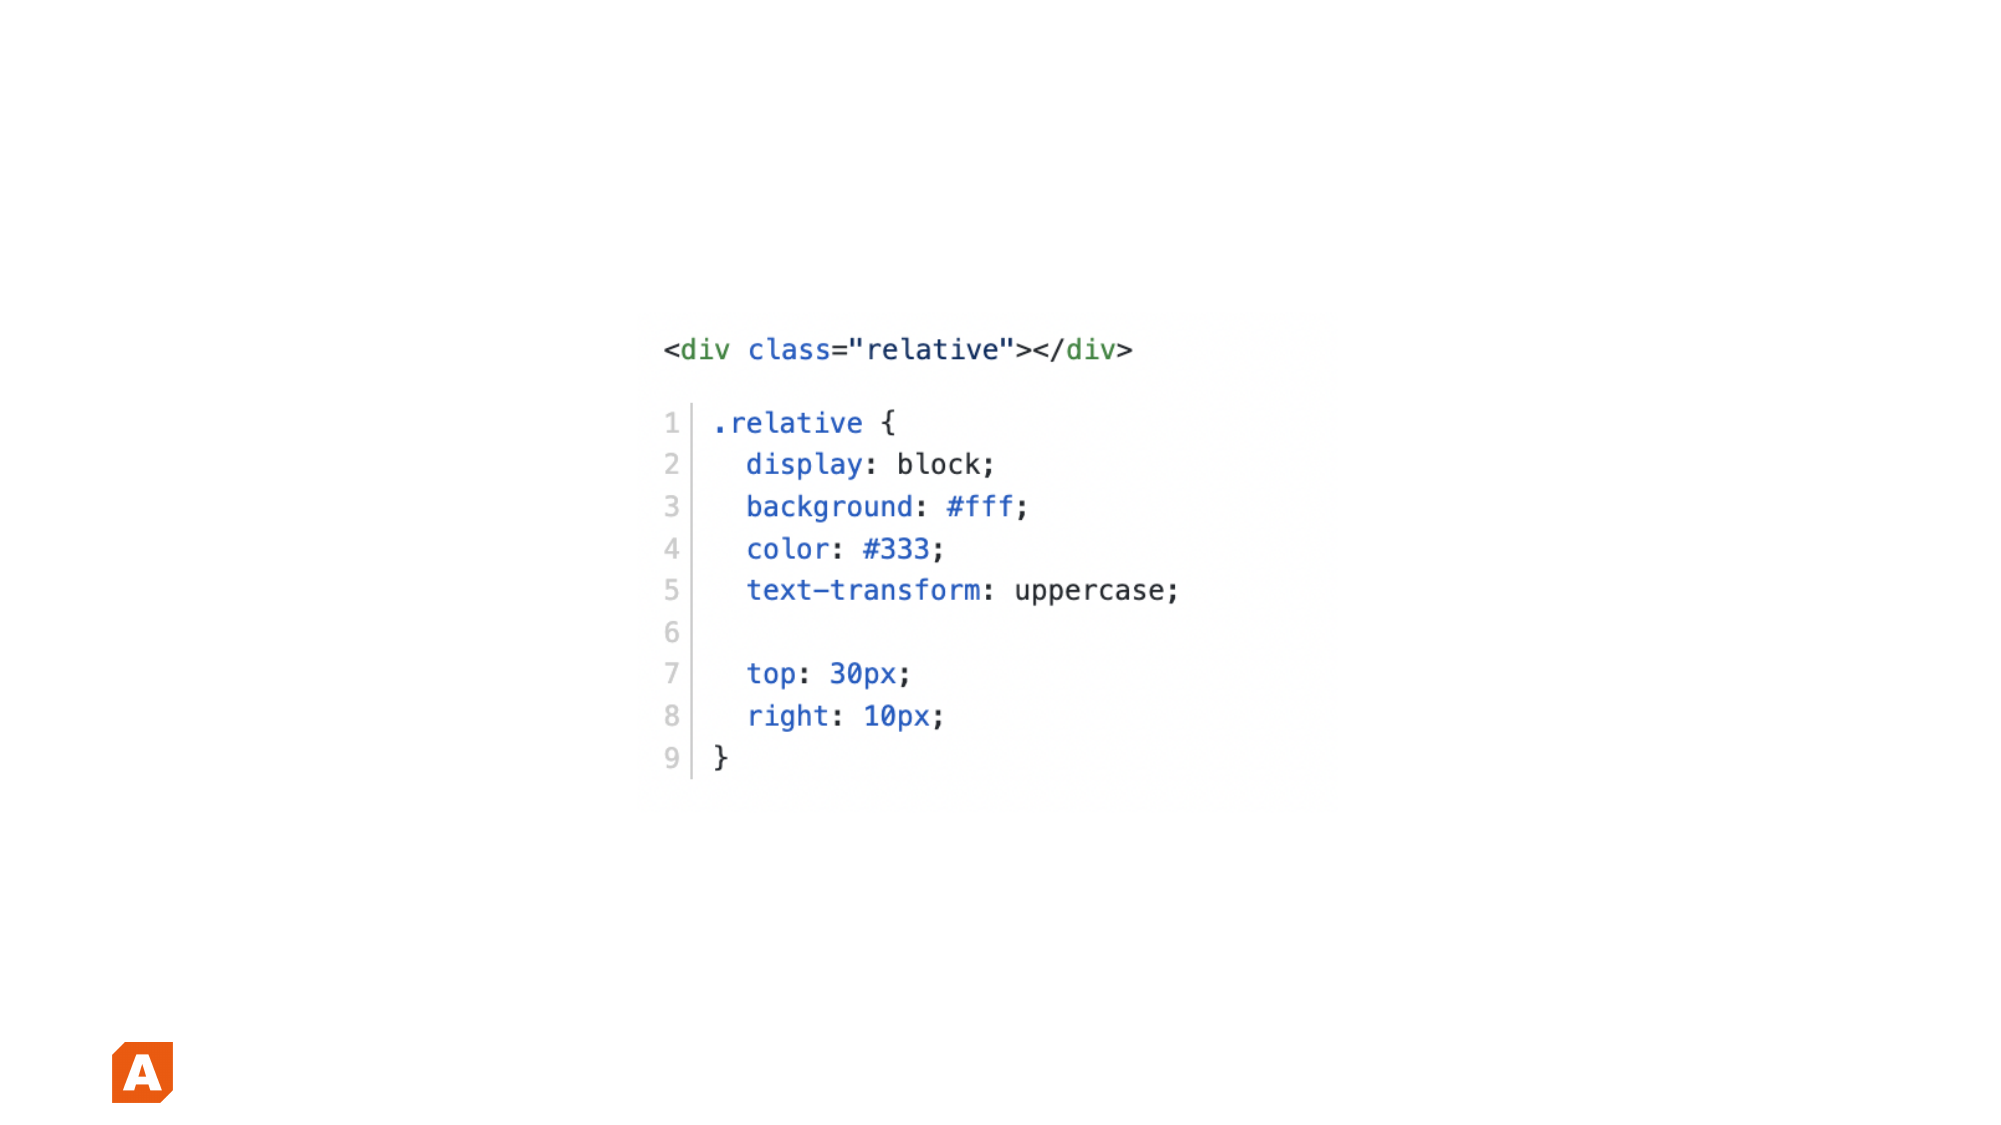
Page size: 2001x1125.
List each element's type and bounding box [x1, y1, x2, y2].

picture [112, 1042, 173, 1103]
picture [636, 312, 1339, 813]
